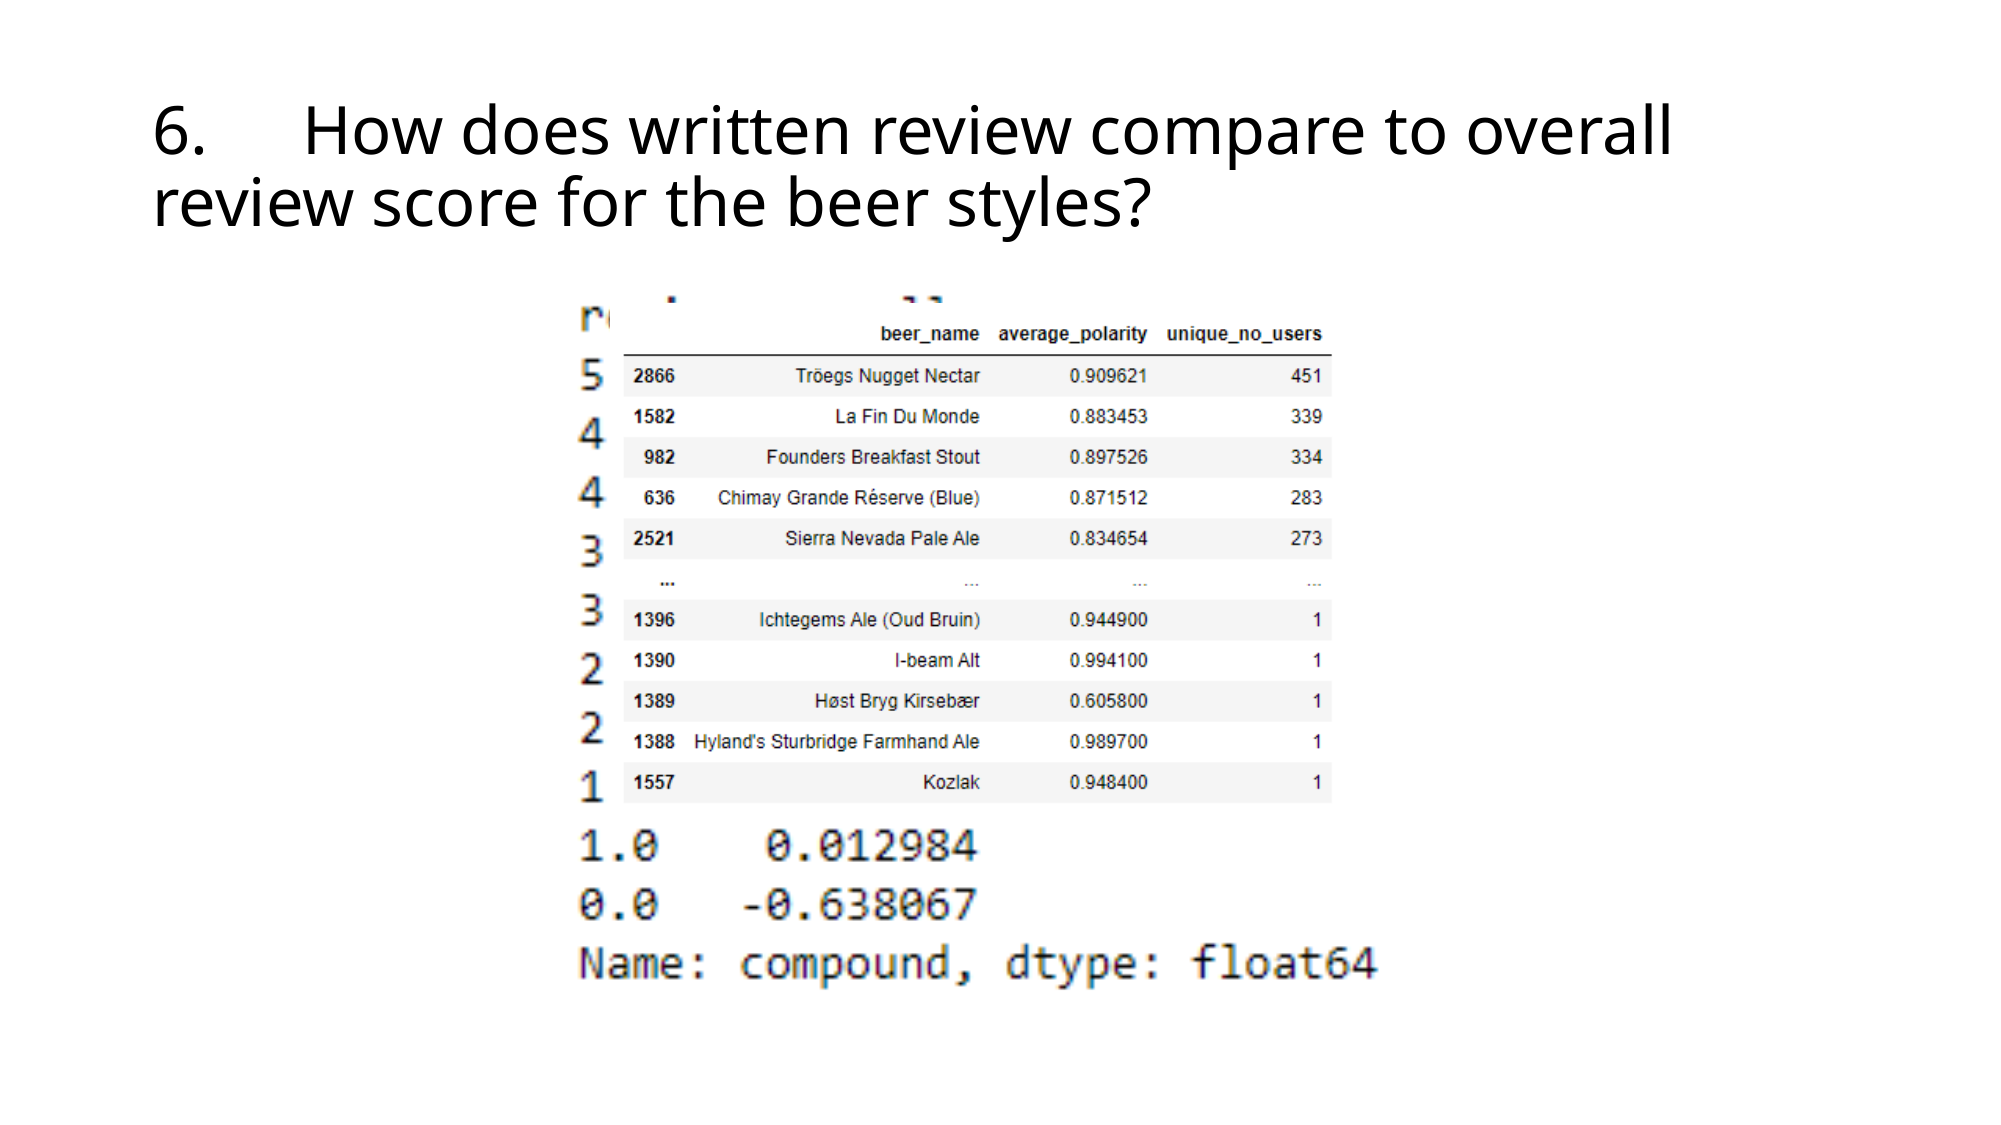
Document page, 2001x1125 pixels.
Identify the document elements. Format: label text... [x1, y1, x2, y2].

picture [545, 277, 1455, 997]
title 6. How does written review compare to overall review score for the beer styles? [137, 59, 1863, 278]
